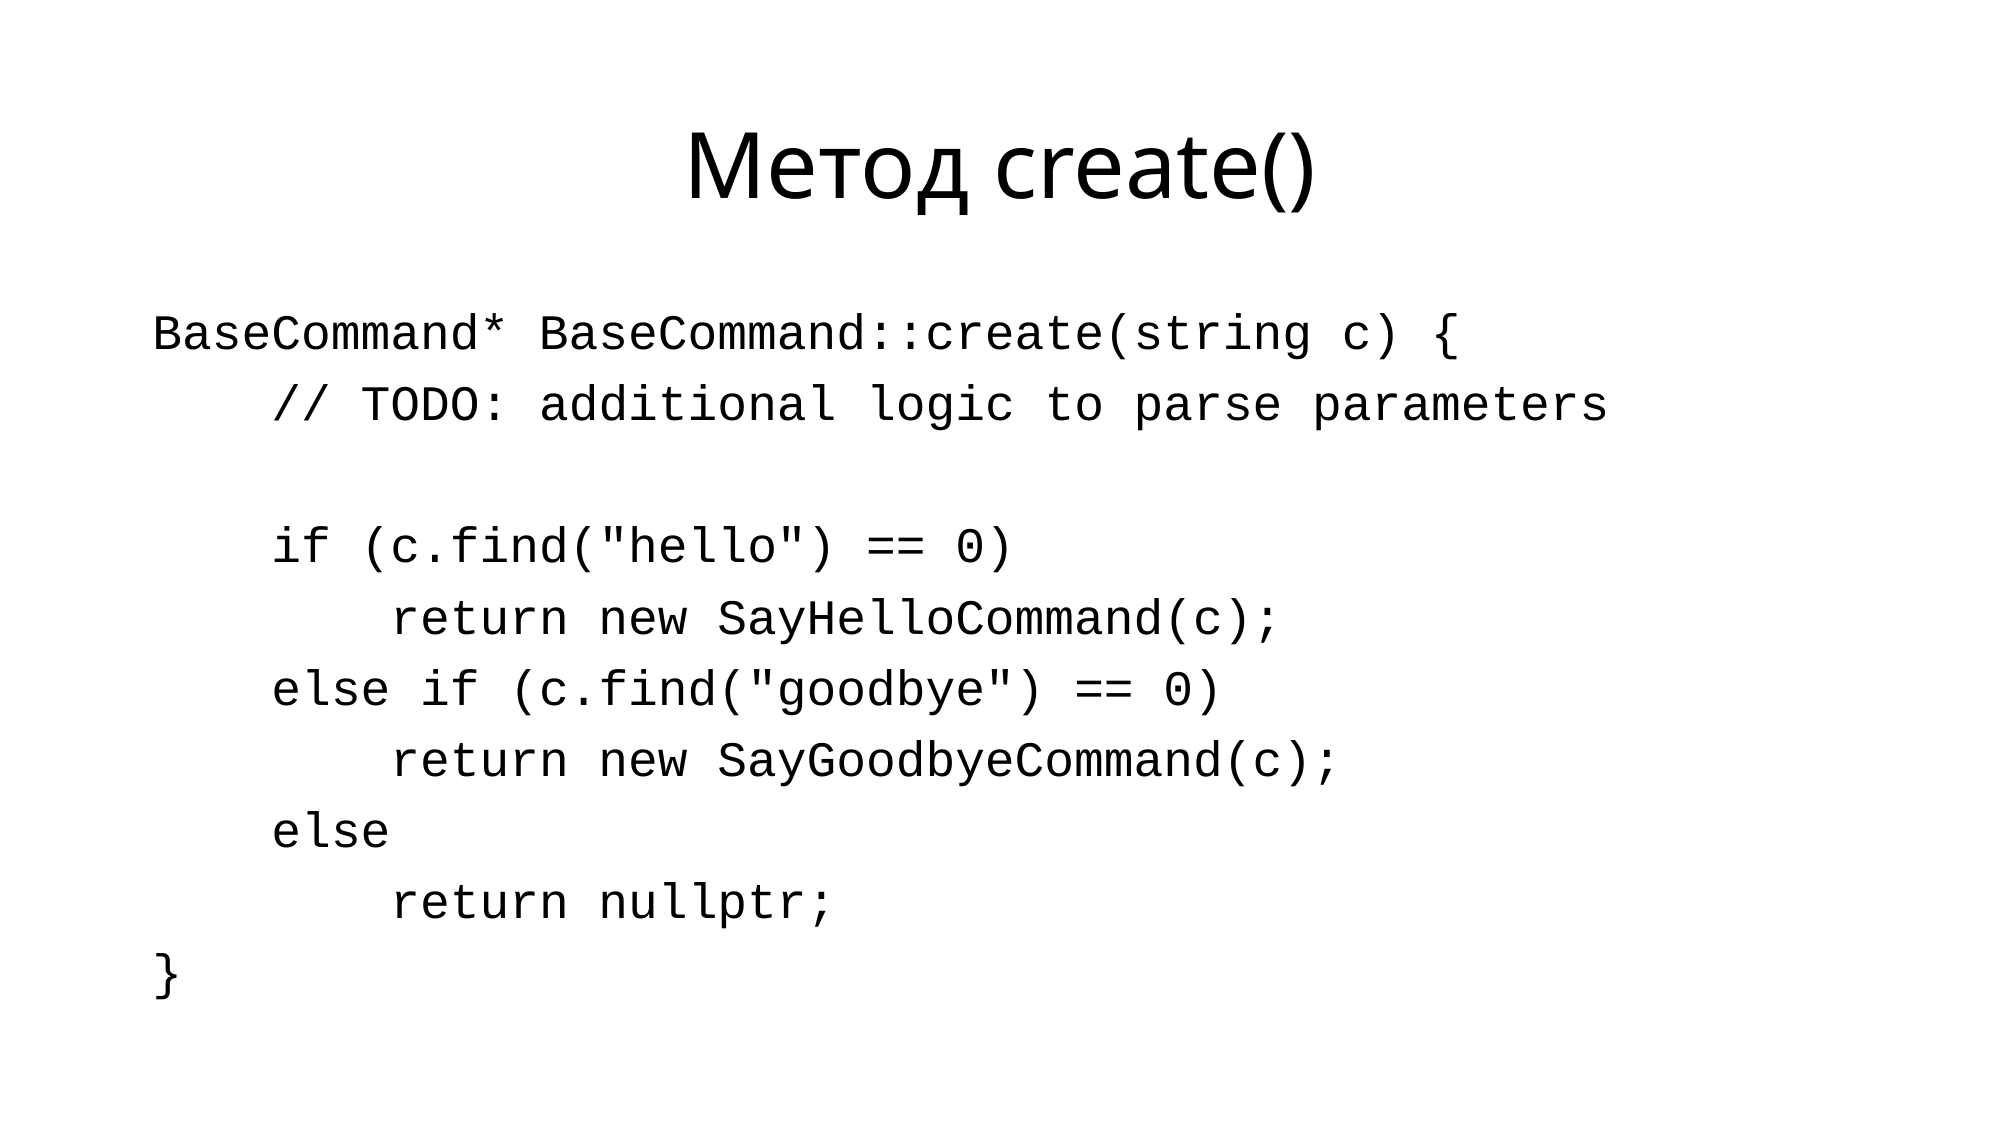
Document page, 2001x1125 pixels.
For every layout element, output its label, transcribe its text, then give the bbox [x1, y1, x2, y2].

title Метод create() [137, 59, 1863, 278]
list BaseCommand* BaseCommand::create(string c) { // TODO: additional logic to parse parameters if (c.find("hello") == 0) return new SayHelloCommand(c); else if (c.find("goodbye") == 0) return new SayGoodbyeCommand(c); else return nullptr; } [137, 299, 1863, 1014]
